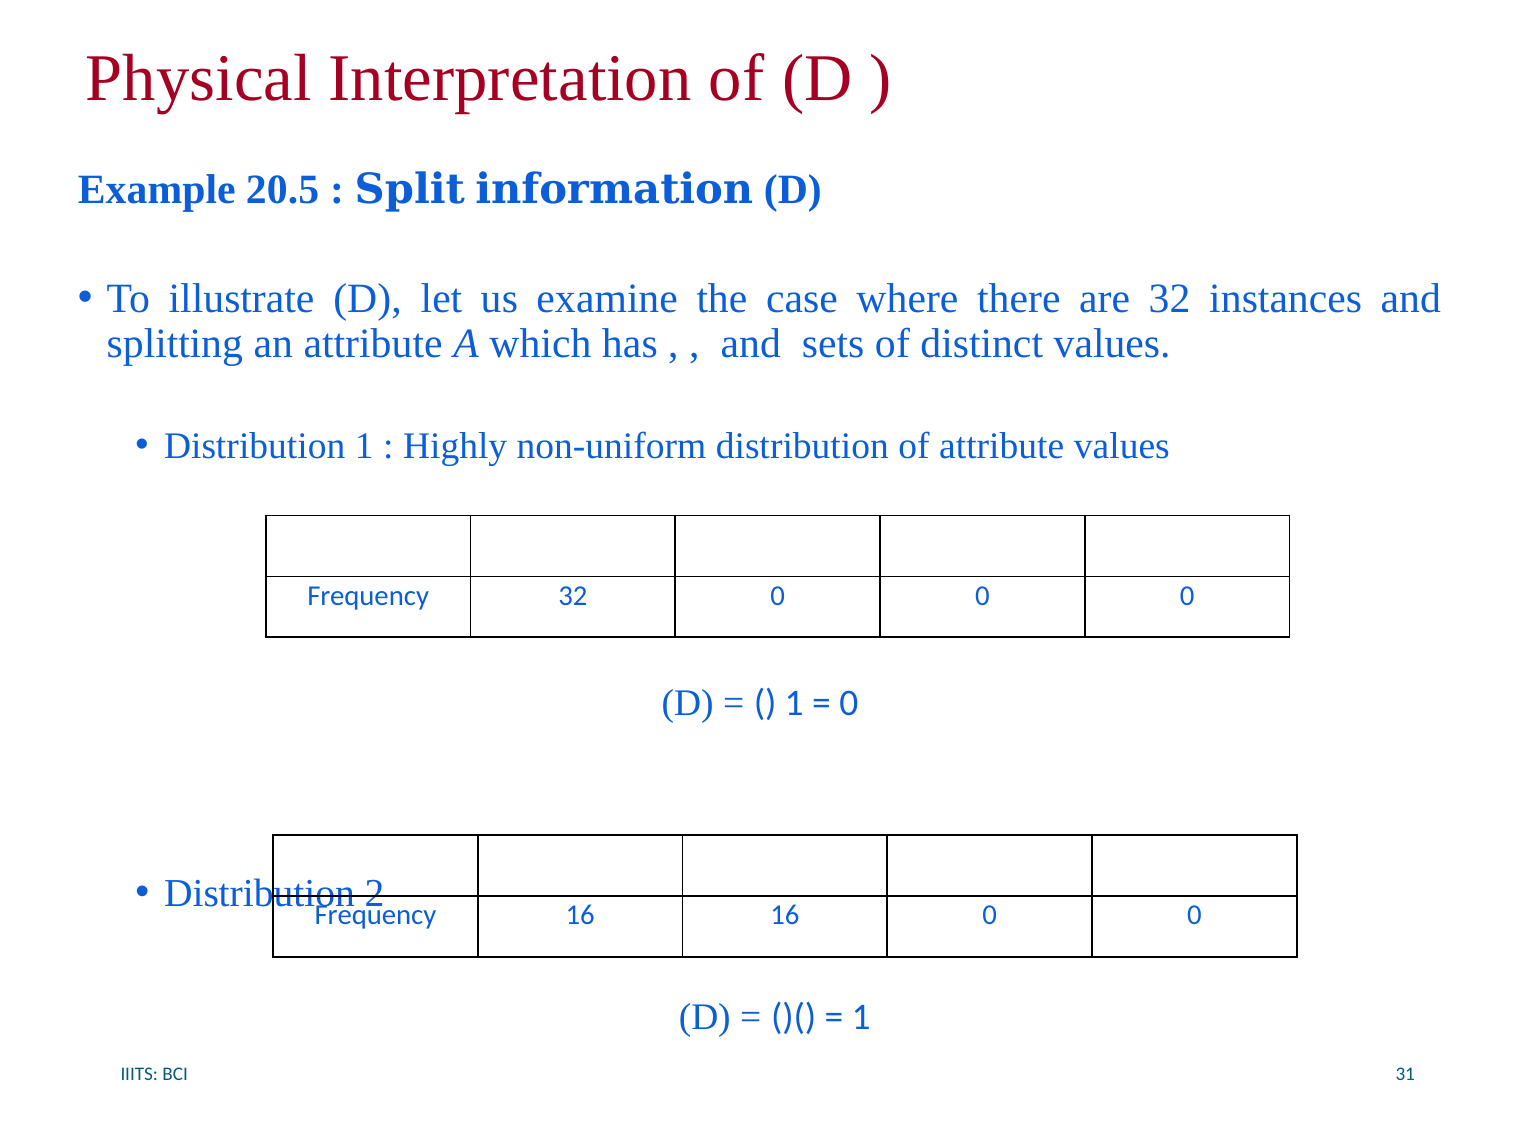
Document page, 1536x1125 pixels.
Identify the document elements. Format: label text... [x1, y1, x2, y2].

slide_number 31 [1084, 1042, 1431, 1103]
slide_number IIITS: BCI [105, 1042, 452, 1103]
